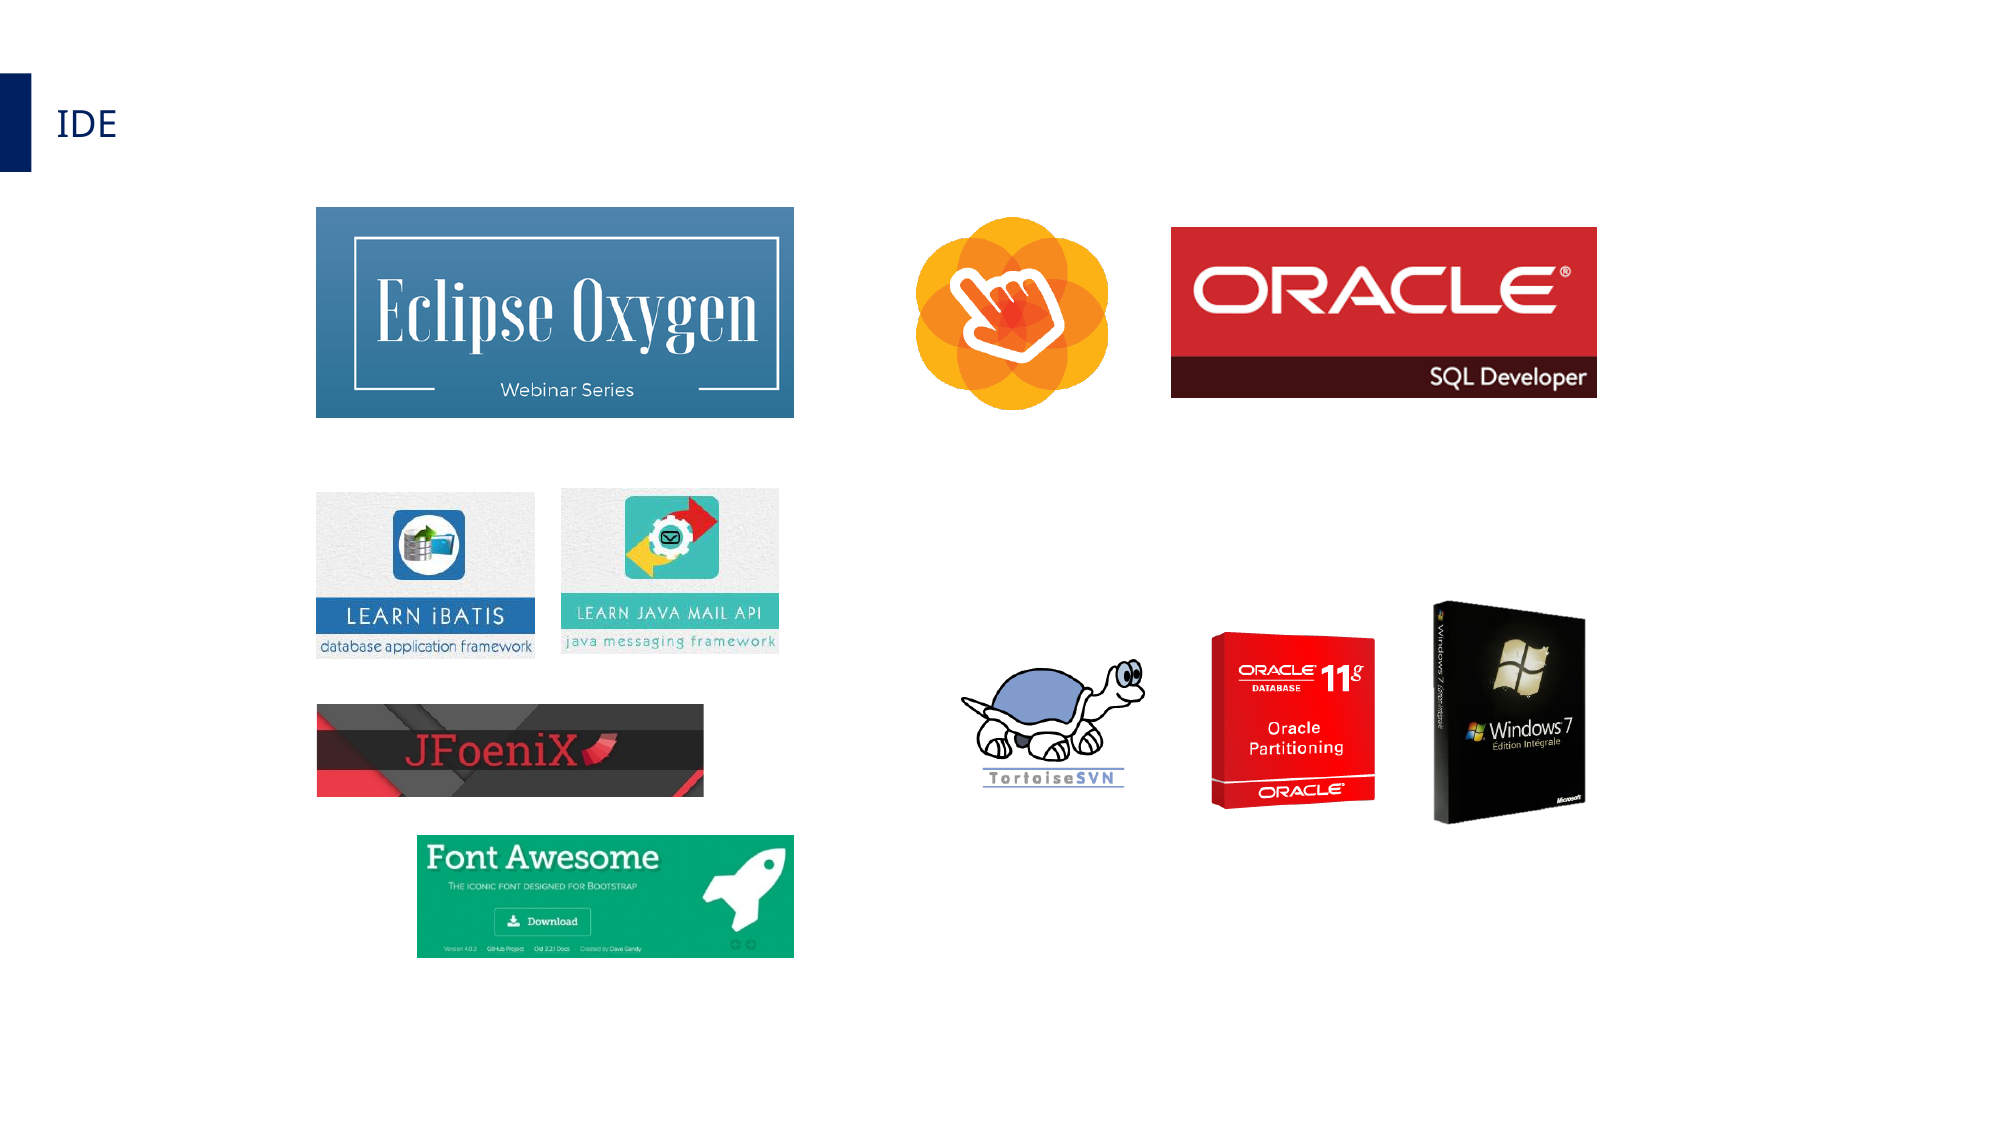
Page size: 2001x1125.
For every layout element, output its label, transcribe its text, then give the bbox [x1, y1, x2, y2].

picture [316, 207, 794, 418]
picture [316, 492, 535, 659]
picture [1171, 227, 1597, 398]
picture [915, 217, 1108, 410]
picture [961, 658, 1145, 788]
text_box IDE [41, 92, 133, 153]
text_box [0, 72, 32, 173]
picture [316, 704, 704, 797]
picture [417, 835, 794, 958]
picture [560, 488, 779, 654]
picture [1171, 586, 1634, 836]
